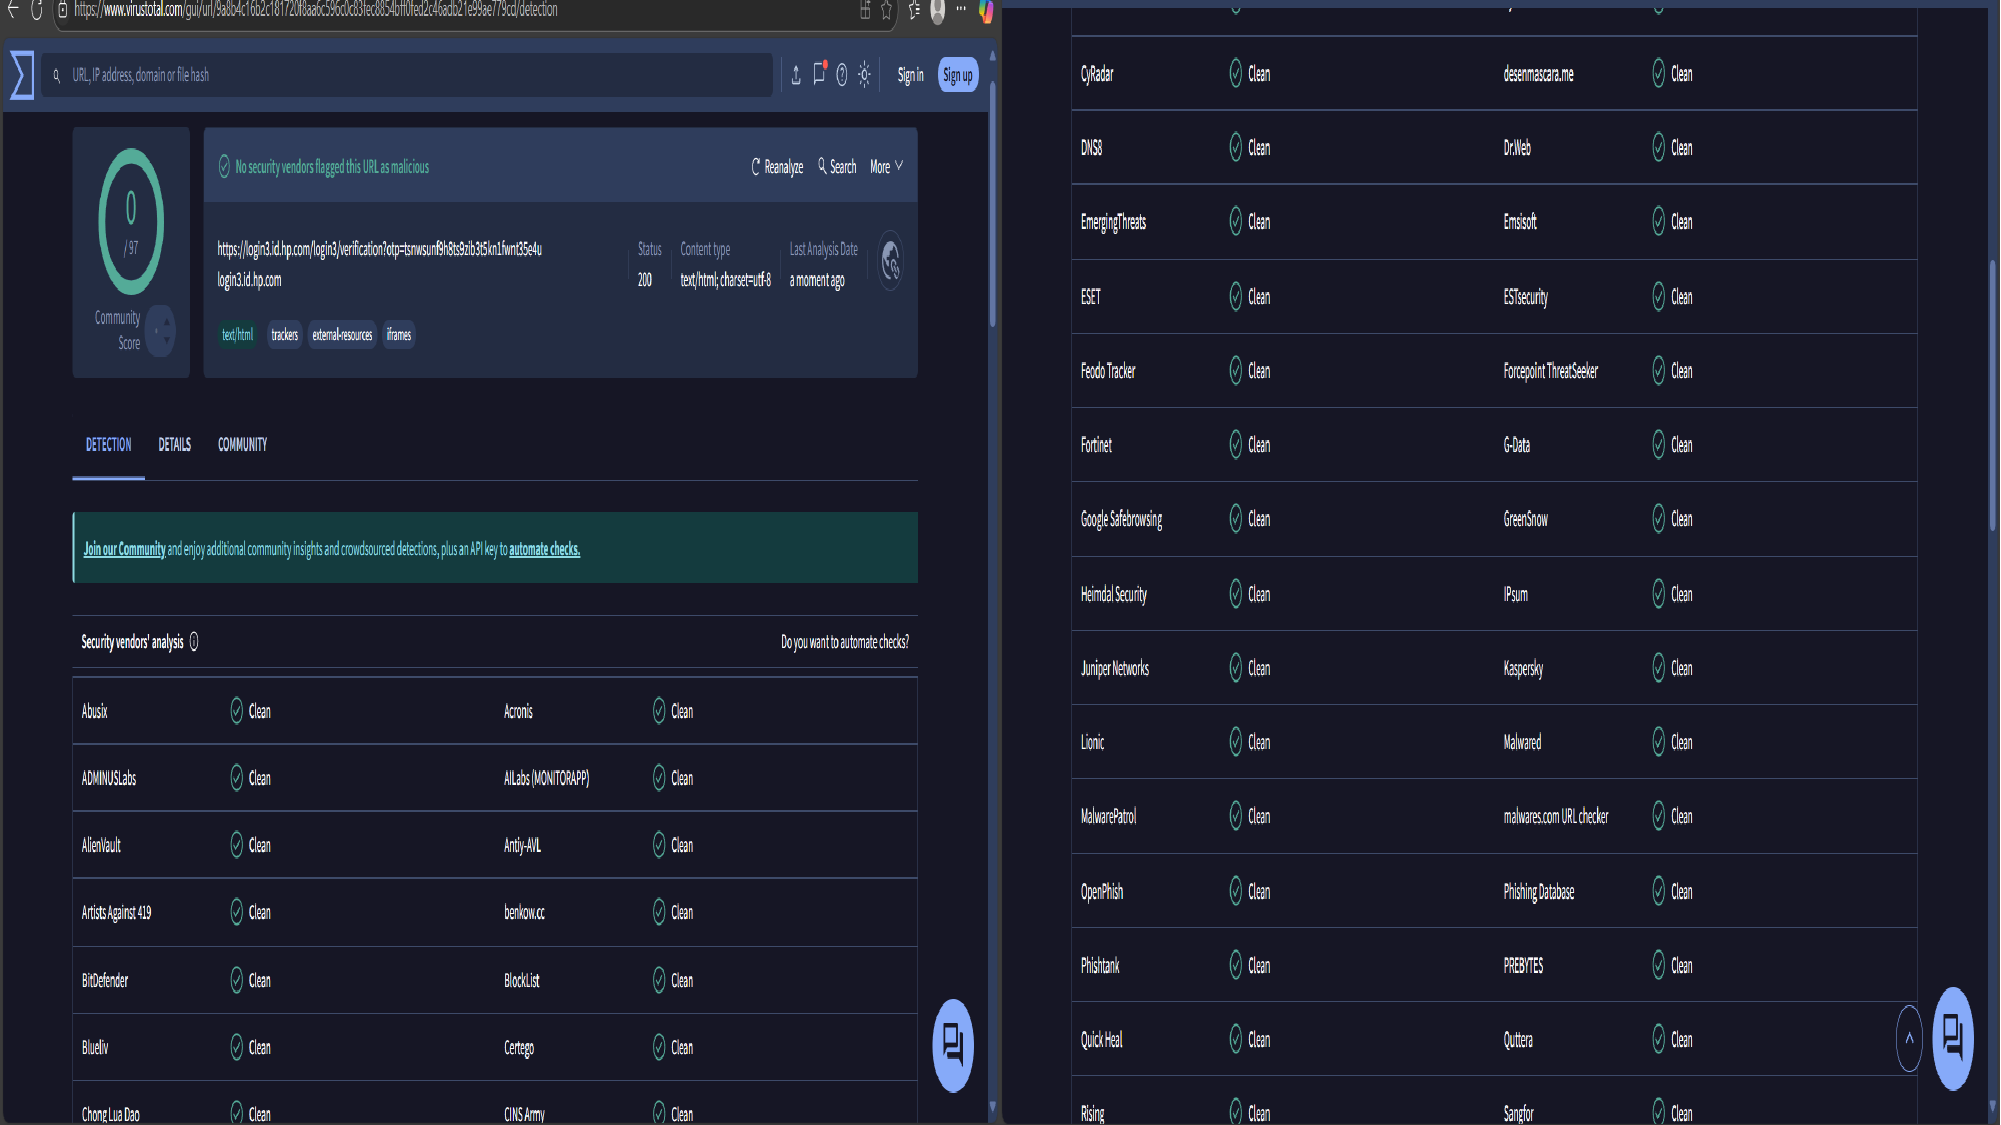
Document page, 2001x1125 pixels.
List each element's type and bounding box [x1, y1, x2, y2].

list [0, 0, 999, 1125]
picture [999, 0, 2000, 1125]
